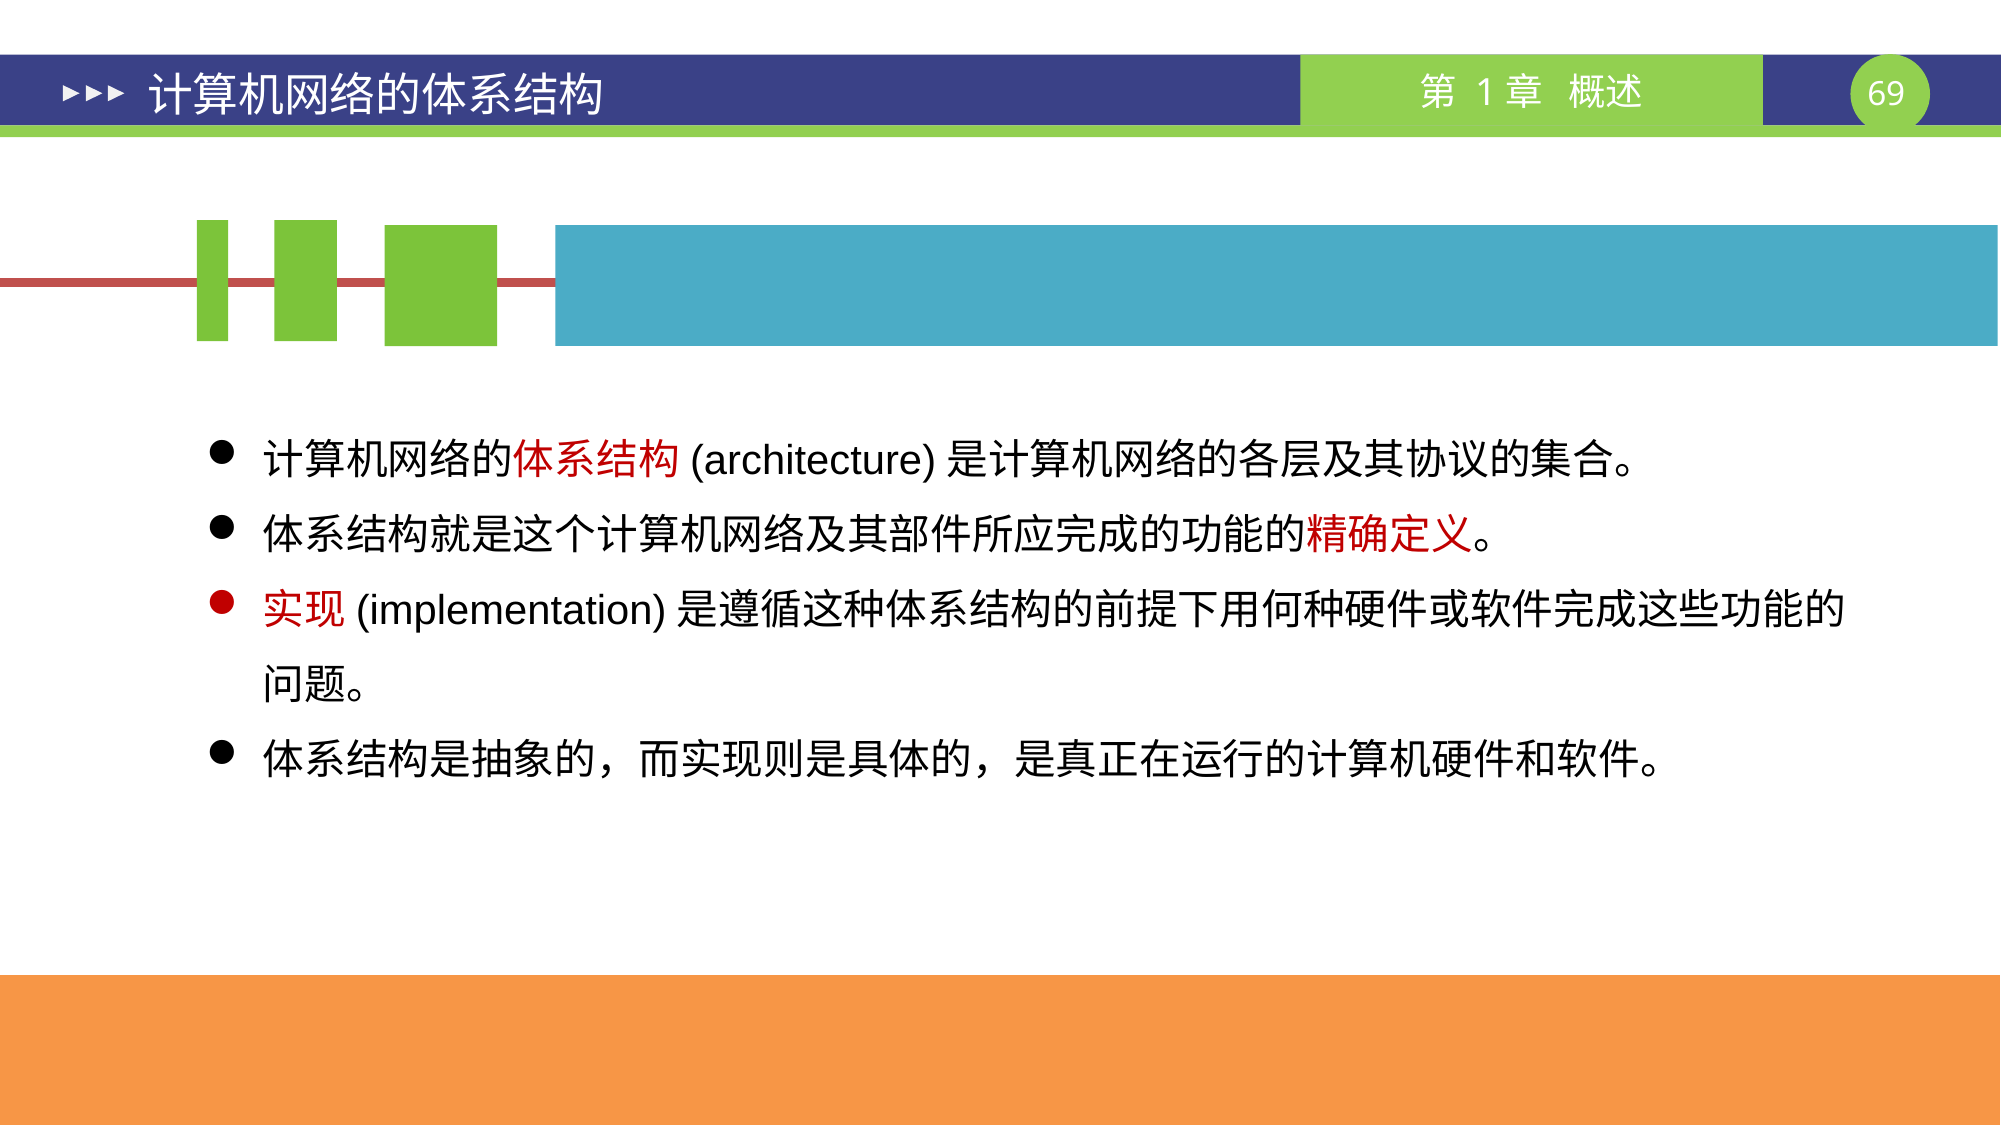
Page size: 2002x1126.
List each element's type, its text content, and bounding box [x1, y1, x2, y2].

text_box 计算机网络的体系结构(architecture)是计算机网络的各层及其协议的集合。 体系结构就是这个计算机网络及其部件所应完成的功能的精确定义。 实现(implementation)是遵循这种体系结构的前提下用何种硬件或软件完成这些功能的问题。 体系结构是抽象的，而实现则是具体的，是真正在运行的计算机硬件和软件。 [91, 400, 1863, 790]
text_box [384, 225, 498, 282]
text_box [196, 220, 229, 282]
text_box [555, 225, 1998, 286]
text_box [274, 293, 337, 342]
text_box [274, 220, 337, 282]
text_box [196, 293, 229, 342]
title 计算机网络的体系结构 [127, 57, 1003, 129]
text_box [0, 975, 2000, 1125]
text_box [555, 288, 1998, 346]
text_box [384, 293, 498, 347]
